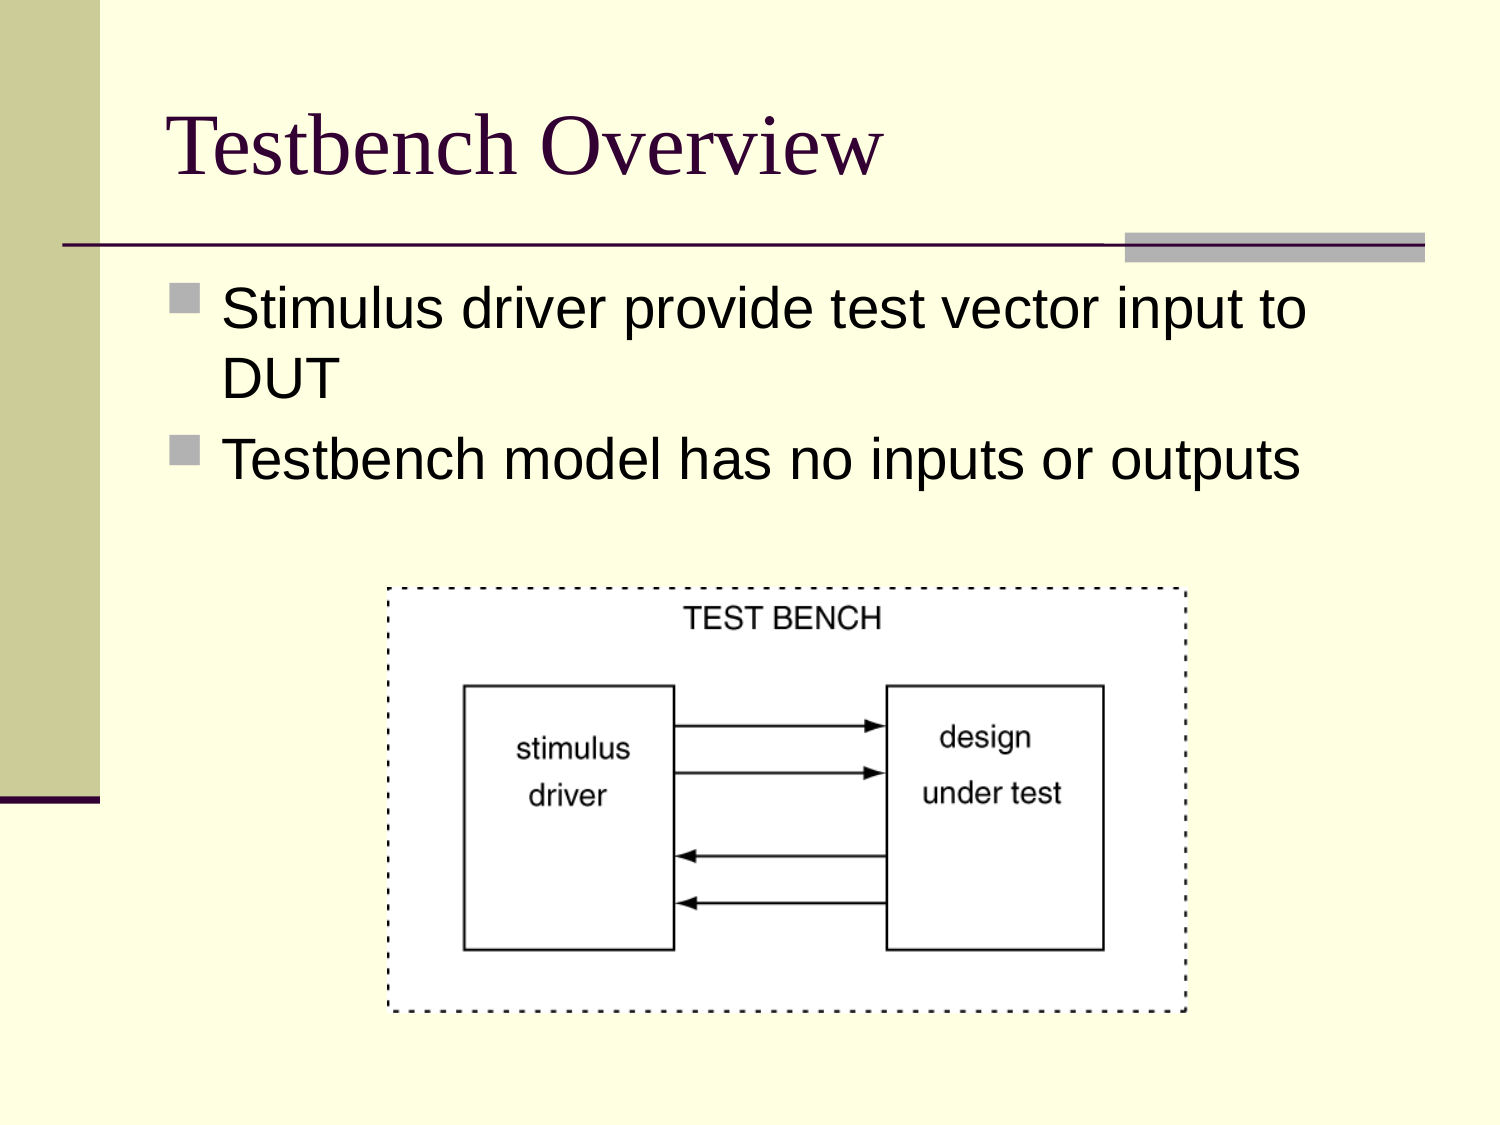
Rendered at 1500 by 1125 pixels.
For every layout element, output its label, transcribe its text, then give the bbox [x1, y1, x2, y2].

picture [387, 587, 1188, 1013]
title Testbench Overview [150, 45, 1425, 234]
list Stimulus driver provide test vector input to DUT Testbench model has no inputs or outputs [150, 262, 1425, 1006]
